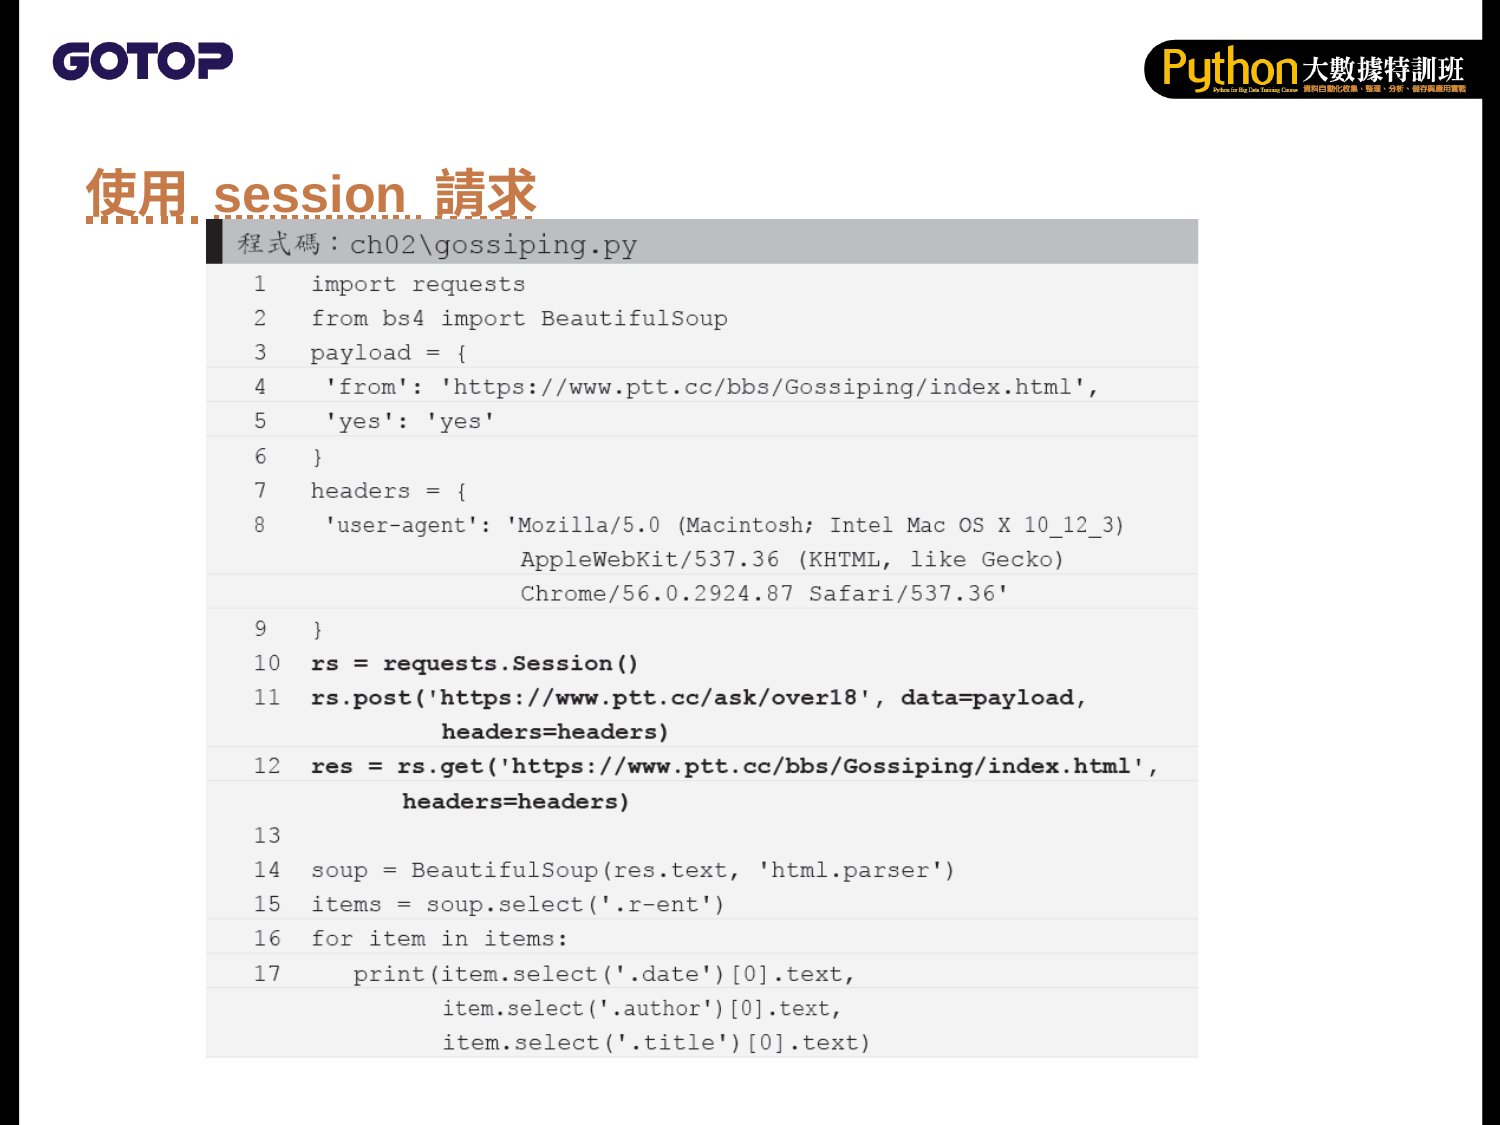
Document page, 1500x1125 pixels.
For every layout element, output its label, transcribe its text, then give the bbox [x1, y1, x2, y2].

list 使用 session 請求 [70, 121, 1430, 1067]
picture [0, 0, 1500, 1125]
